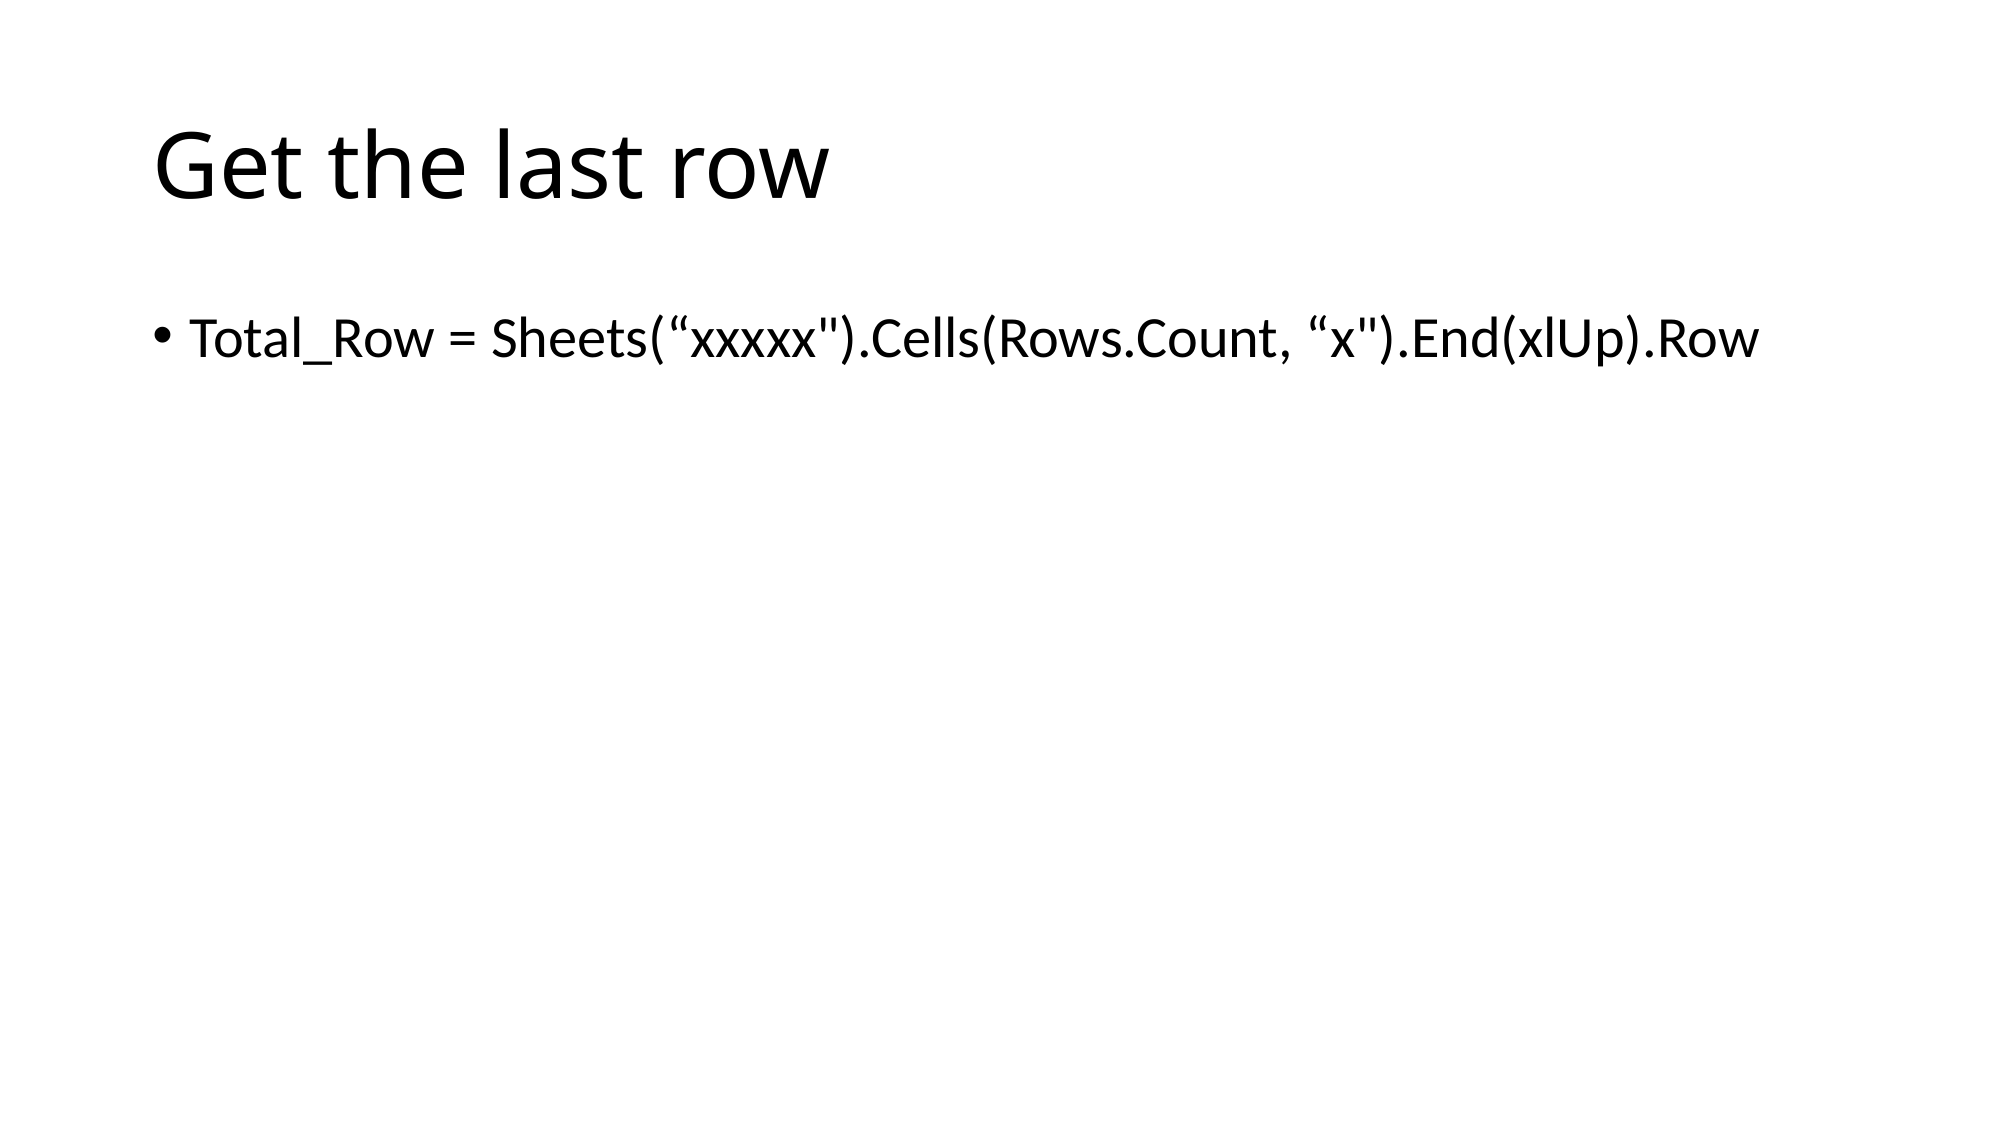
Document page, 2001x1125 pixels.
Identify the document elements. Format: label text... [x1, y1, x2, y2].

title Get the last row [137, 59, 1863, 278]
list Total_Row = Sheets(“xxxxx").Cells(Rows.Count, “x").End(xlUp).Row [137, 299, 1863, 1014]
